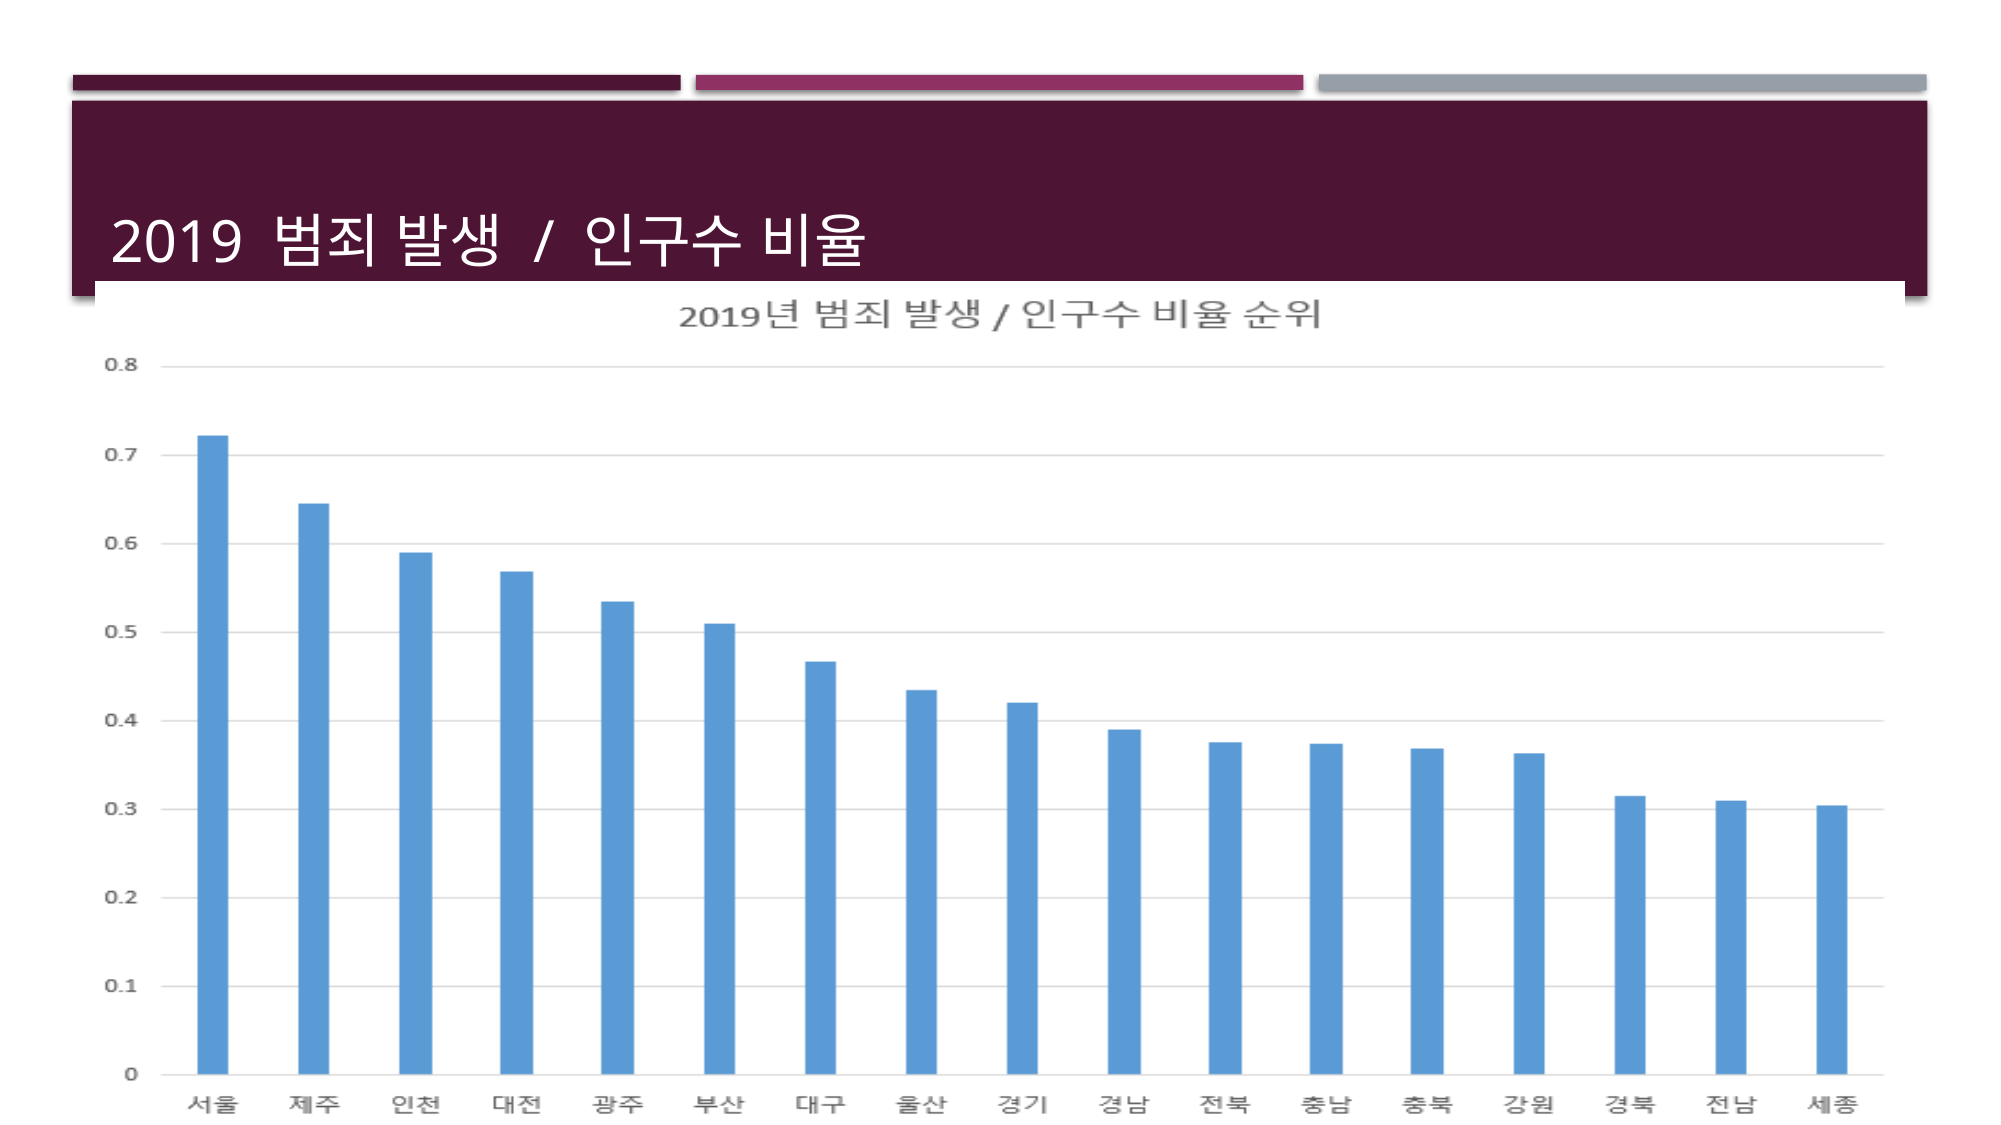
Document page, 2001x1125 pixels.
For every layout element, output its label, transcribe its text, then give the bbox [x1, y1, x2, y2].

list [94, 280, 1906, 1125]
title 2019 범죄 발생 / 인구수 비율 [95, 115, 1905, 279]
